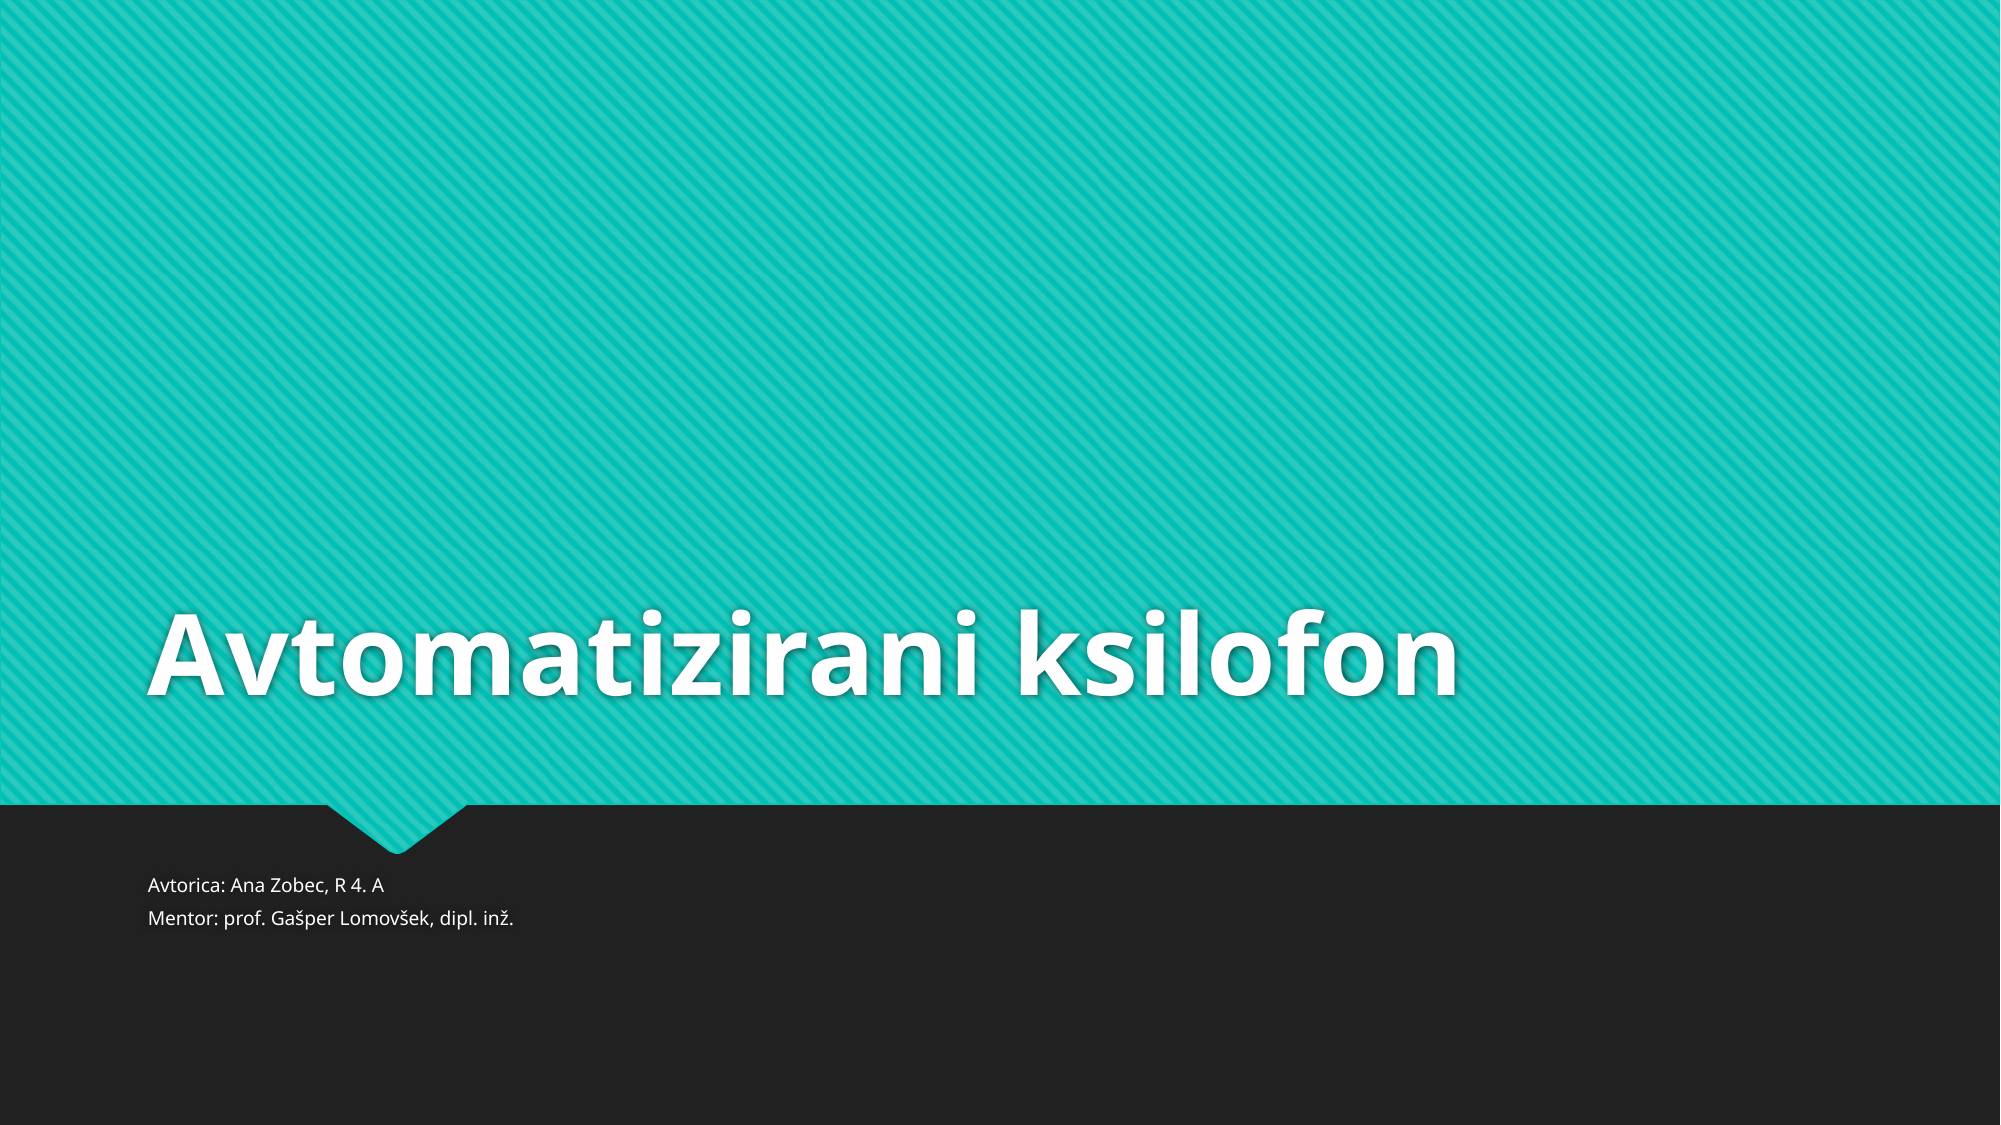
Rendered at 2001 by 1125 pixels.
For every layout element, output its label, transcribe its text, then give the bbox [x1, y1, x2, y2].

title Avtomatizirani ksilofon [132, 237, 1868, 726]
subtitle Avtorica: Ana Zobec, R 4. A Mentor: prof. Gašper Lomovšek, dipl. inž. [132, 866, 1868, 938]
